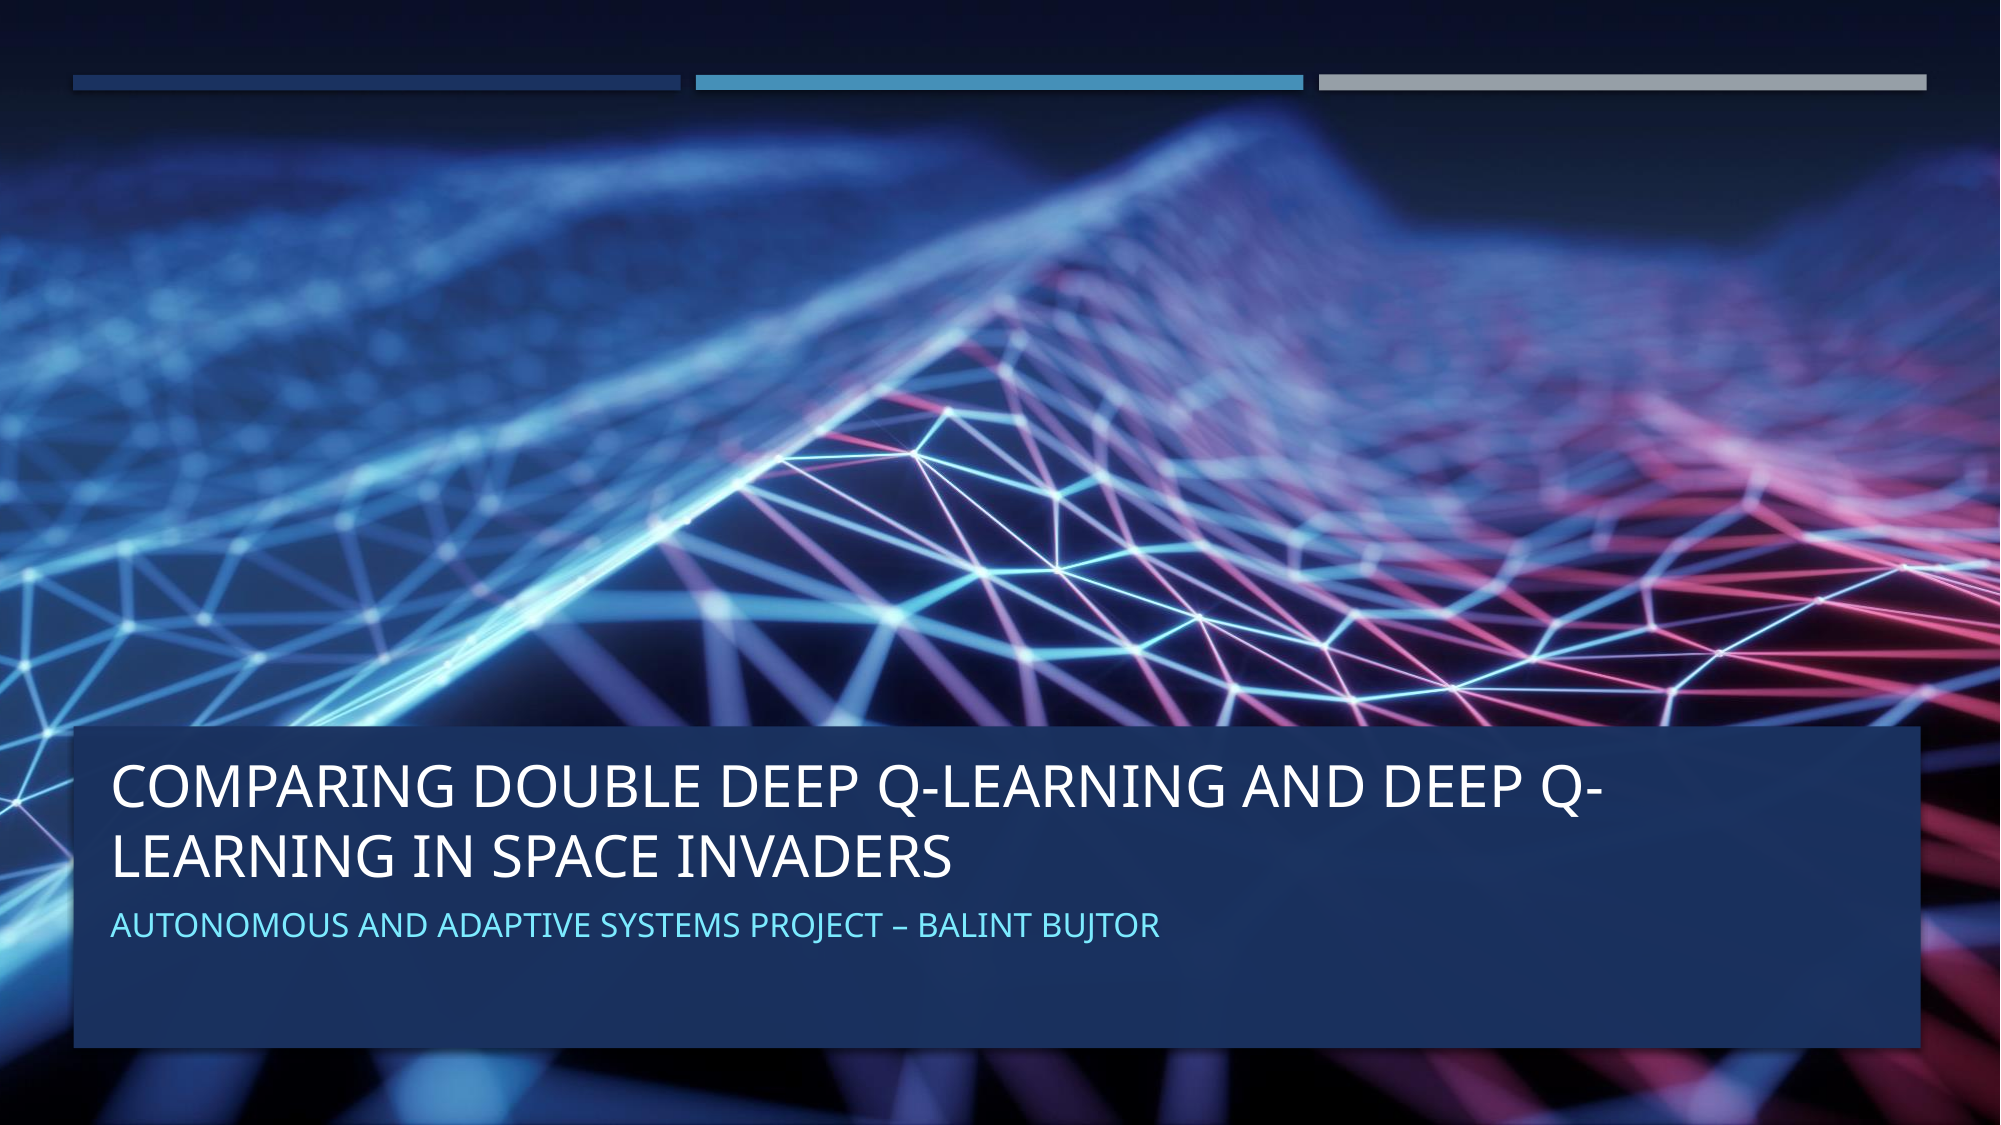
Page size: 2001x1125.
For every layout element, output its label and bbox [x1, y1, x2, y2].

picture [0, 0, 2000, 1125]
text_box [72, 73, 1928, 92]
